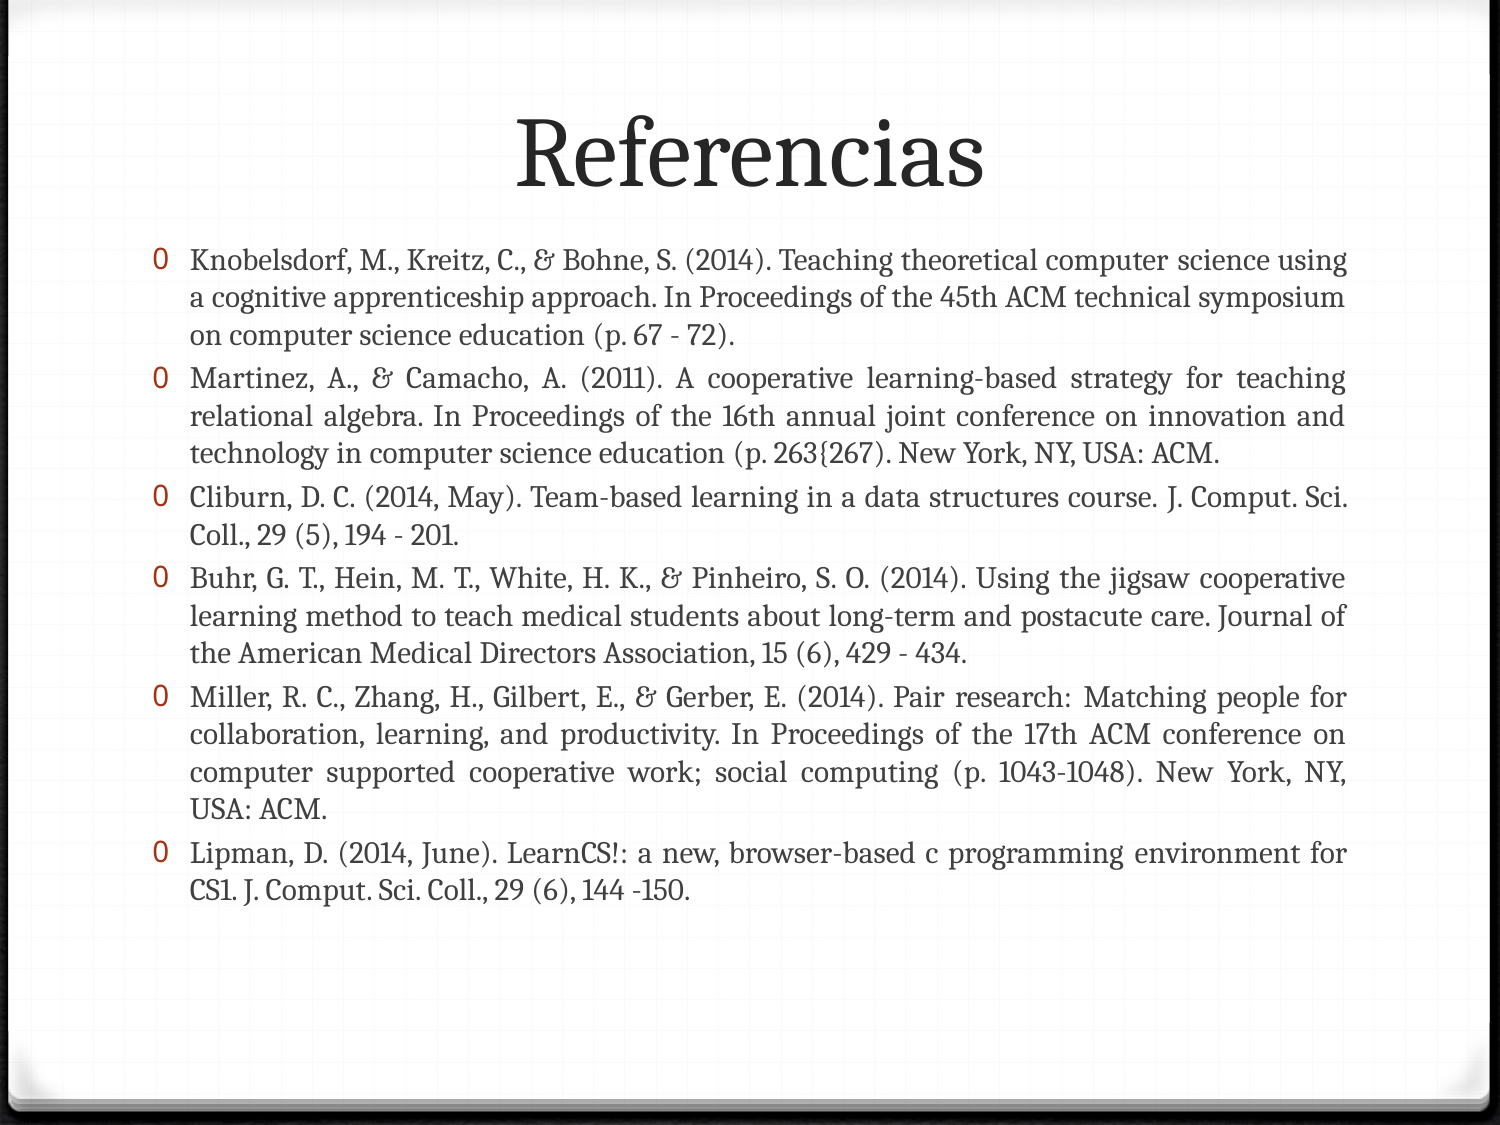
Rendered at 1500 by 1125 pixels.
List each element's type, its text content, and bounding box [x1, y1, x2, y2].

list Knobelsdorf, M., Kreitz, C., & Bohne, S. (2014). Teaching theoretical computer science using a cognitive apprenticeship approach. In Proceedings of the 45th ACM technical symposium on computer science education (p. 67 - 72). Martinez, A., & Camacho, A. (2011). A cooperative learning-based strategy for teaching relational algebra. In Proceedings of the 16th annual joint conference on innovation and technology in computer science education (p. 263{267). New York, NY, USA: ACM. Cliburn, D. C. (2014, May). Team-based learning in a data structures course. J. Comput. Sci. Coll., 29 (5), 194 - 201. Buhr, G. T., Hein, M. T., White, H. K., & Pinheiro, S. O. (2014). Using the jigsaw cooperative learning method to teach medical students about long-term and postacute care. Journal of the American Medical Directors Association, 15 (6), 429 - 434. Miller, R. C., Zhang, H., Gilbert, E., & Gerber, E. (2014). Pair research: Matching people for collaboration, learning, and productivity. In Proceedings of the 17th ACM conference on computer supported cooperative work; social computing (p. 1043-1048). New York, NY, USA: ACM. Lipman, D. (2014, June). LearnCS!: a new, browser-based c programming environment for CS1. J. Comput. Sci. Coll., 29 (6), 144 -150. [137, 231, 1363, 983]
picture [0, 0, 1500, 1125]
title Referencias [90, 78, 1410, 214]
